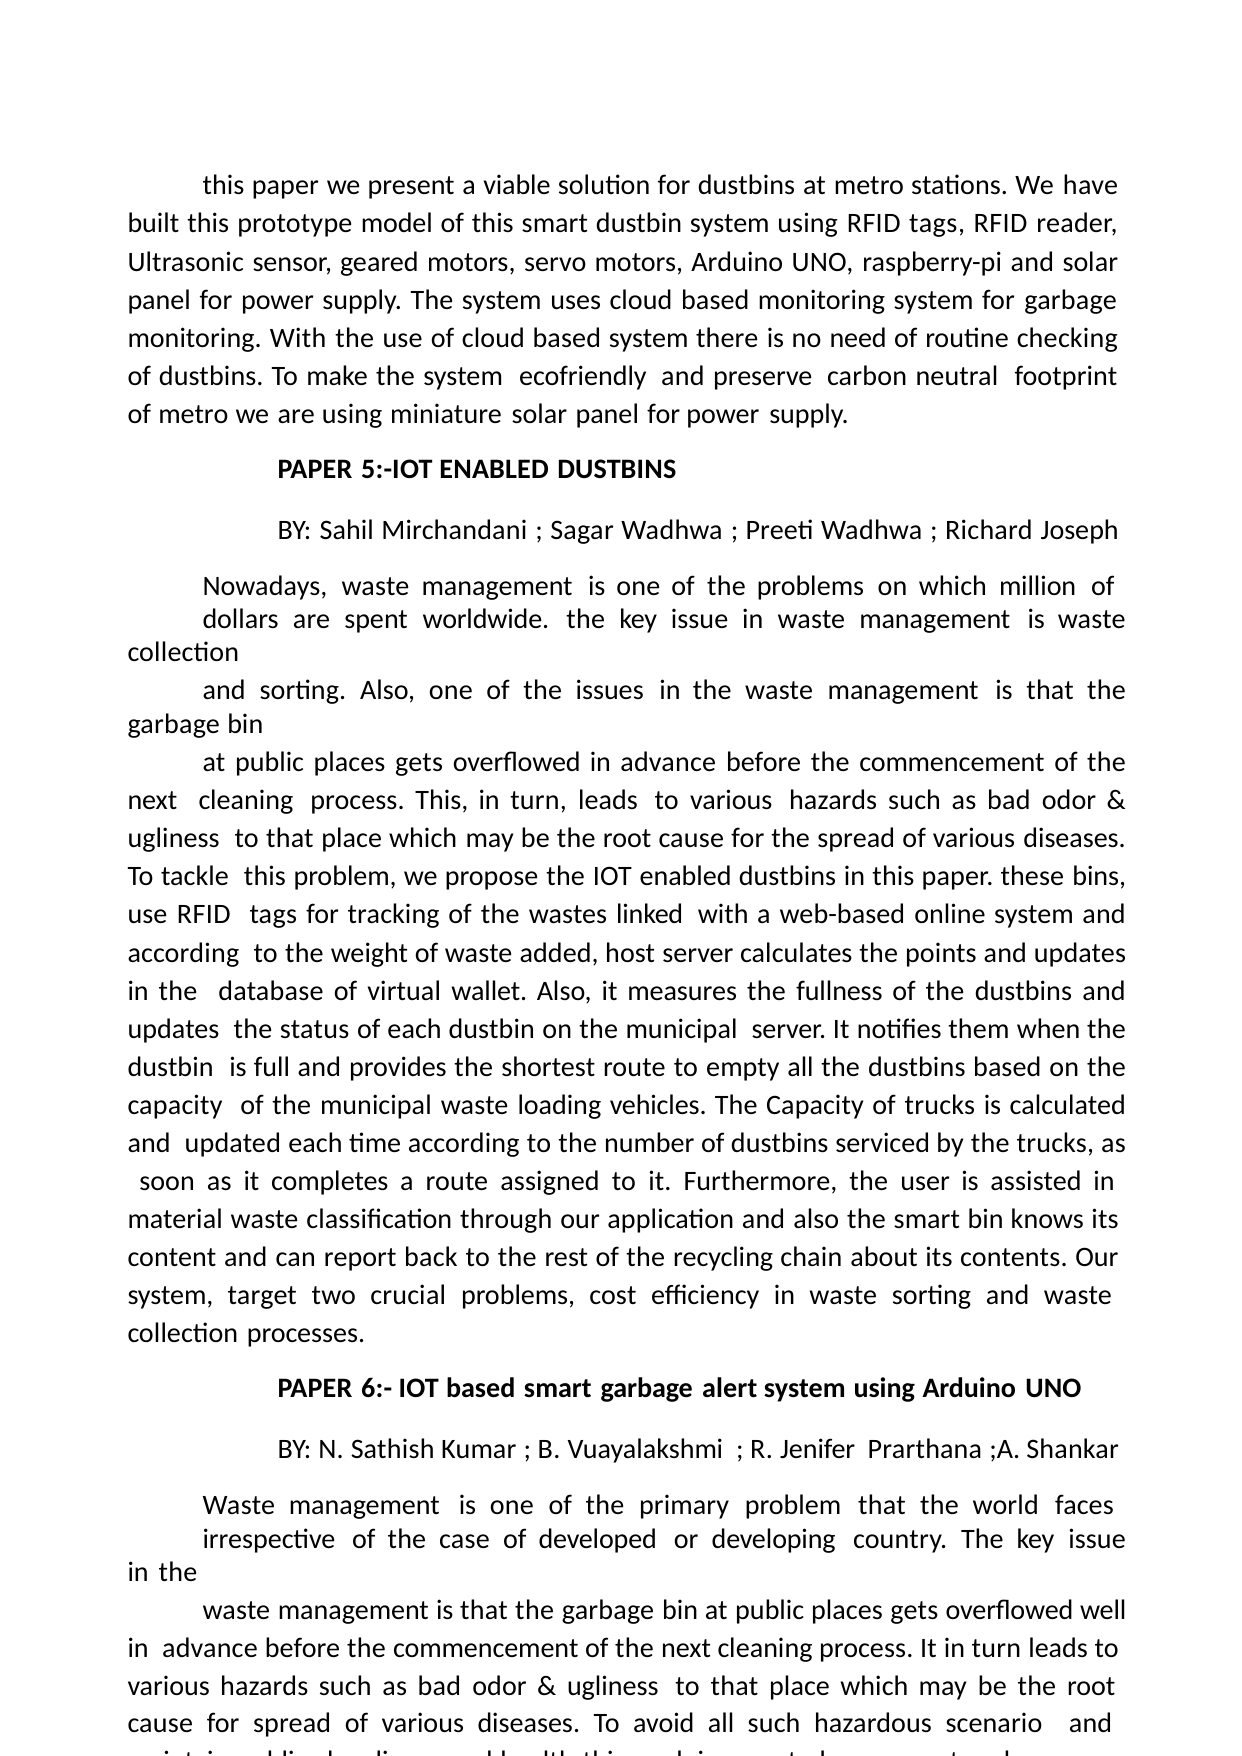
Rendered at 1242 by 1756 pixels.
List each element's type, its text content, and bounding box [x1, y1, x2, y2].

text_box this paper we present a viable solution for dustbins at metro stations. We have built this prototype model of this smart dustbin system using RFID tags, RFID reader, Ultrasonic sensor, geared motors, servo motors, Arduino UNO, raspberry-pi and solar panel for power supply. The system uses cloud based monitoring system for garbage monitoring. With the use of cloud based system there is no need of routine checking of dustbins. To make the system ecofriendly and preserve carbon neutral footprint of metro we are using miniature solar panel for power supply. PAPER 5:-IOT ENABLED DUSTBINS BY: Sahil Mirchandani ; Sagar Wadhwa ; Preeti Wadhwa ; Richard Joseph Nowadays, waste management is one of the problems on which million of dollars are spent worldwide. the key issue in waste management is waste collection and sorting. Also, one of the issues in the waste management is that the garbage bin at public places gets overflowed in advance before the commencement of the next cleaning process. This, in turn, leads to various hazards such as bad odor & ugliness to that place which may be the root cause for the spread of various diseases. To tackle this problem, we propose the IOT enabled dustbins in this paper. these bins, use RFID tags for tracking of the wastes linked with a web-based online system and according to the weight of waste added, host server calculates the points and updates in the database of virtual wallet. Also, it measures the fullness of the dustbins and updates the status of each dustbin on the municipal server. It notifies them when the dustbin is full and provides the shortest route to empty all the dustbins based on the capacity of the municipal waste loading vehicles. The Capacity of trucks is calculated and updated each time according to the number of dustbins serviced by the trucks, as soon as it completes a route assigned to it. Furthermore, the user is assisted in material waste classification through our application and also the smart bin knows its content and can report back to the rest of the recycling chain about its contents. Our system, target two crucial problems, cost efficiency in waste sorting and waste collection processes. PAPER 6:- IOT based smart garbage alert system using Arduino UNO BY: N. Sathish Kumar ; B. Vuayalakshmi ; R. Jenifer Prarthana ;A. Shankar Waste management is one of the primary problem that the world faces irrespective of the case of developed or developing country. The key issue in the waste management is that the garbage bin at public places gets overflowed well in advance before the commencement of the next cleaning process. It in turn leads to various hazards such as bad odor & ugliness to that place which may be the root cause for spread of various diseases. To avoid all such hazardous scenario and maintain public cleanliness and health this work is mounted on a smart garbage [125, 160, 1127, 1756]
